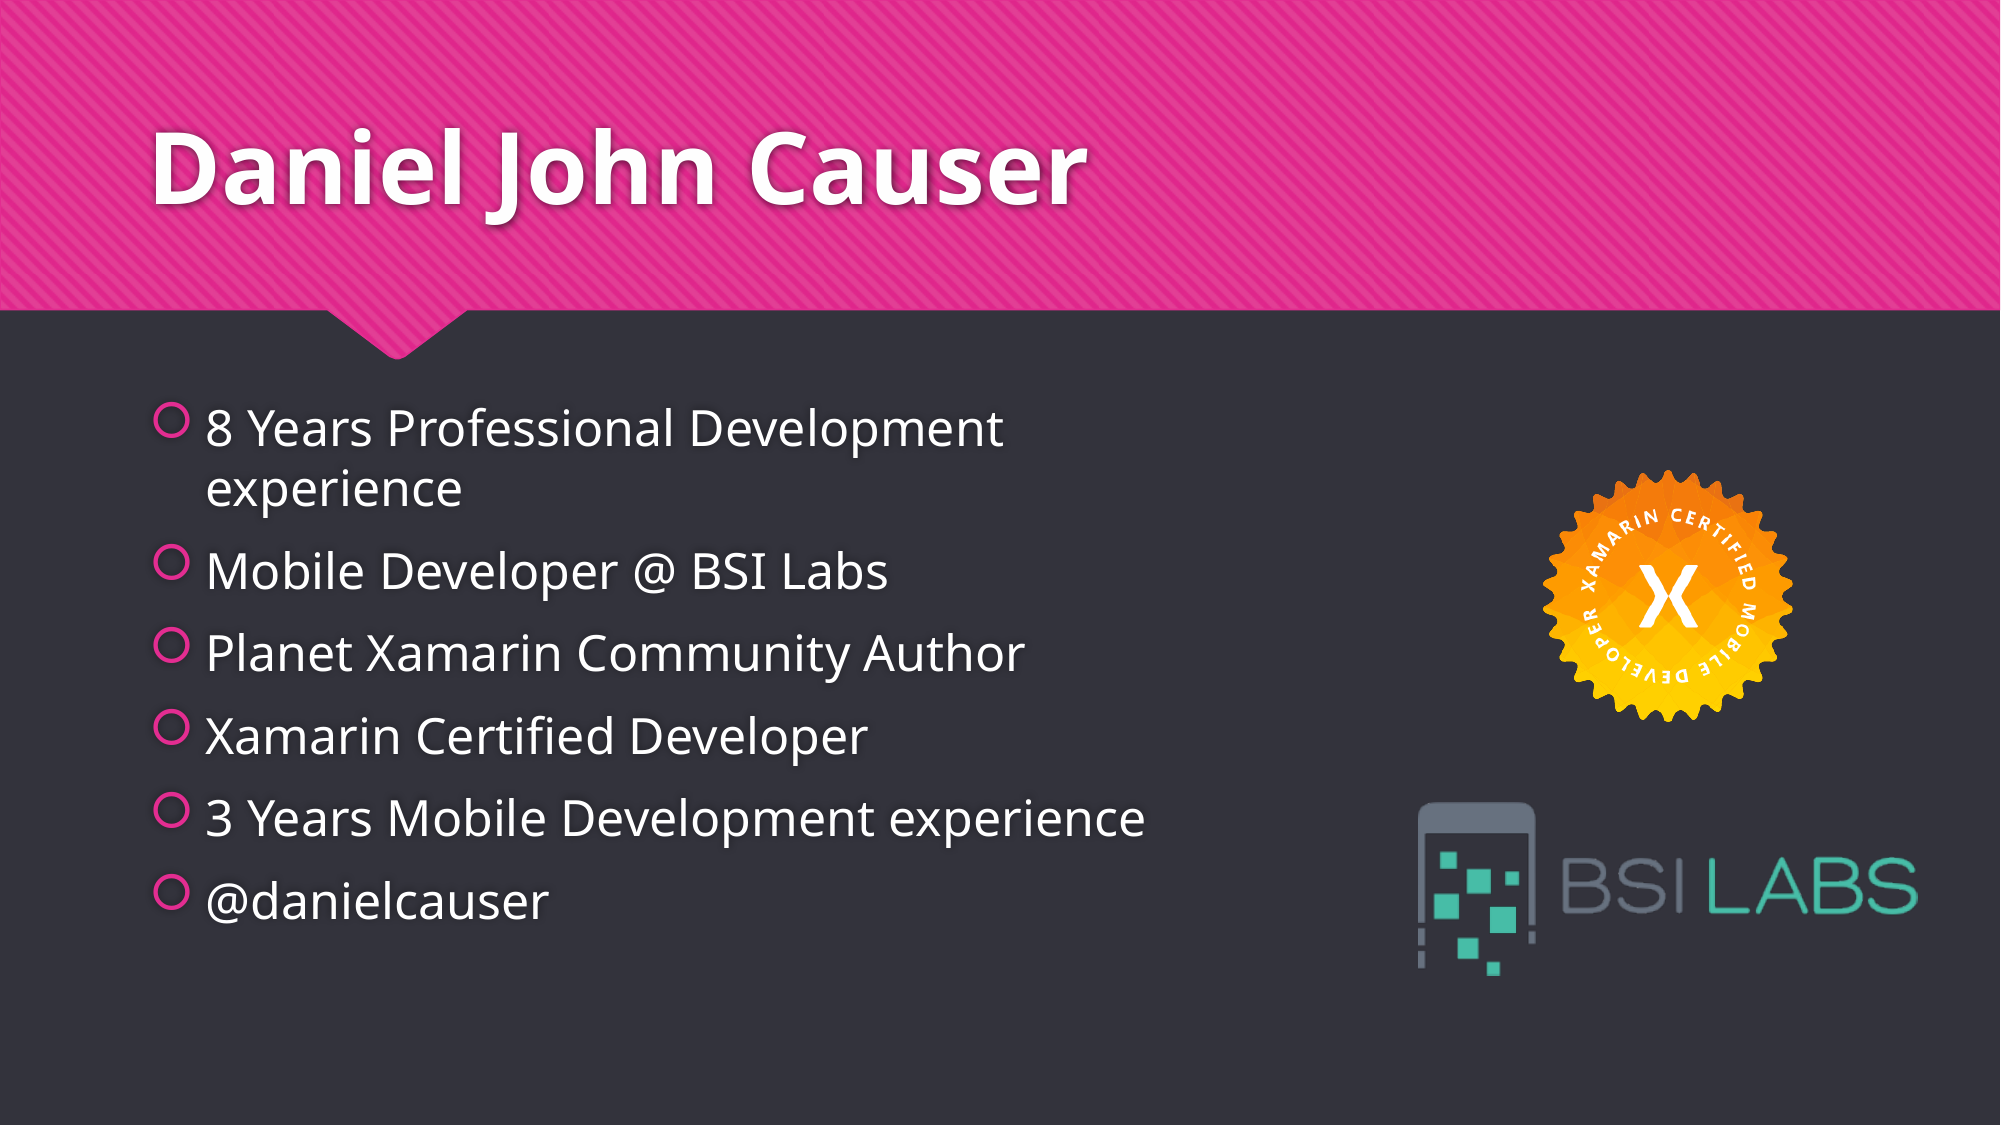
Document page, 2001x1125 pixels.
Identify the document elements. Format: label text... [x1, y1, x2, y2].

list 8 Years Professional Development experience Mobile Developer @ BSI Labs Planet Xamarin Community Author Xamarin Certified Developer 3 Years Mobile Development experience @danielcauser [134, 364, 1200, 962]
title Daniel John Causer [132, 73, 1868, 233]
picture [1417, 802, 1919, 976]
picture [1542, 470, 1793, 722]
